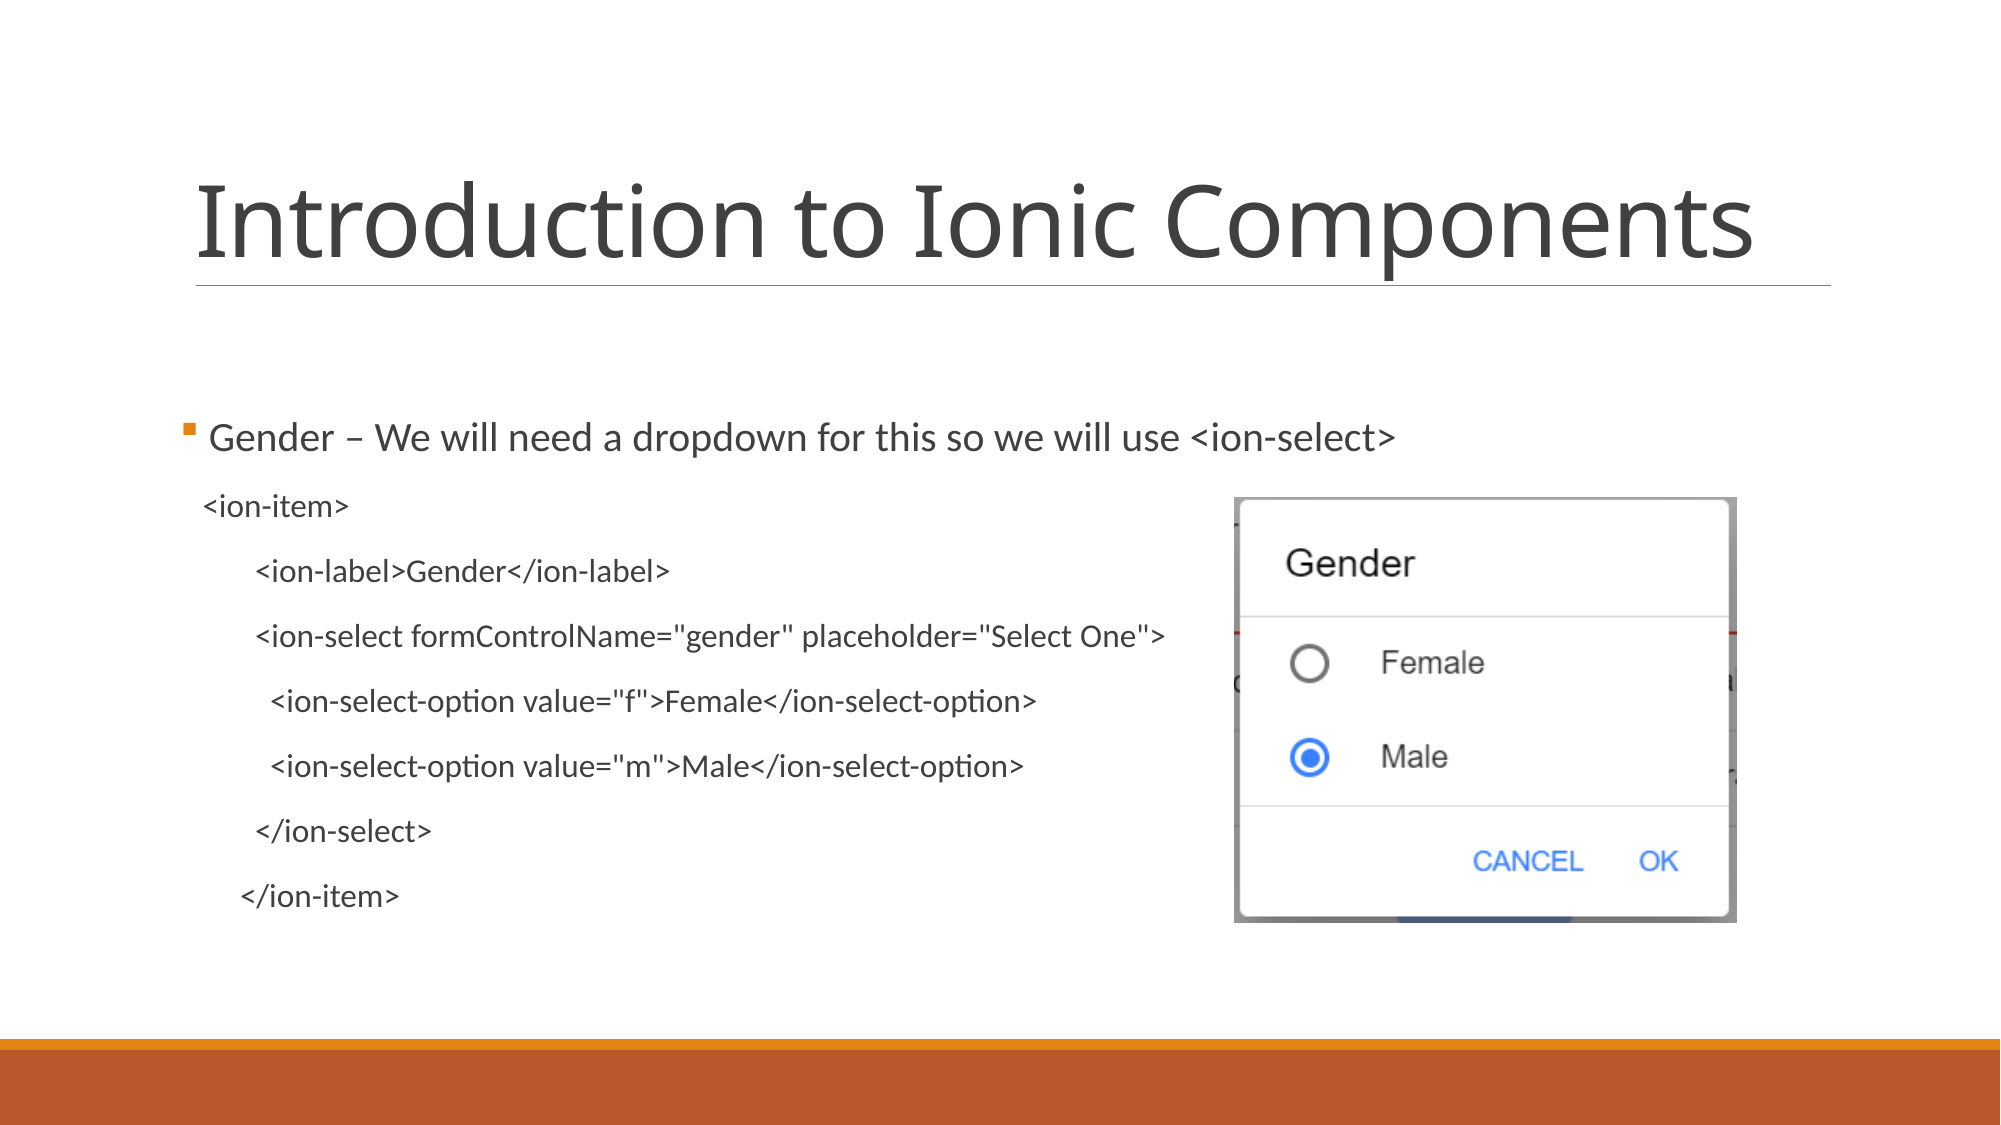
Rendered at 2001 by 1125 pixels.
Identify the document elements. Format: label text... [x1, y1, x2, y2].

list Gender – We will need a dropdown for this so we will use <ion-select> <ion-item> <ion-label>Gender</ion-label> <ion-select formControlName="gender" placeholder="Select One"> <ion-select-option value="f">Female</ion-select-option> <ion-select-option value="m">Male</ion-select-option> </ion-select> </ion-item> [180, 352, 1830, 1026]
title Introduction to Ionic Components [180, 47, 1830, 285]
picture [1234, 496, 1737, 923]
